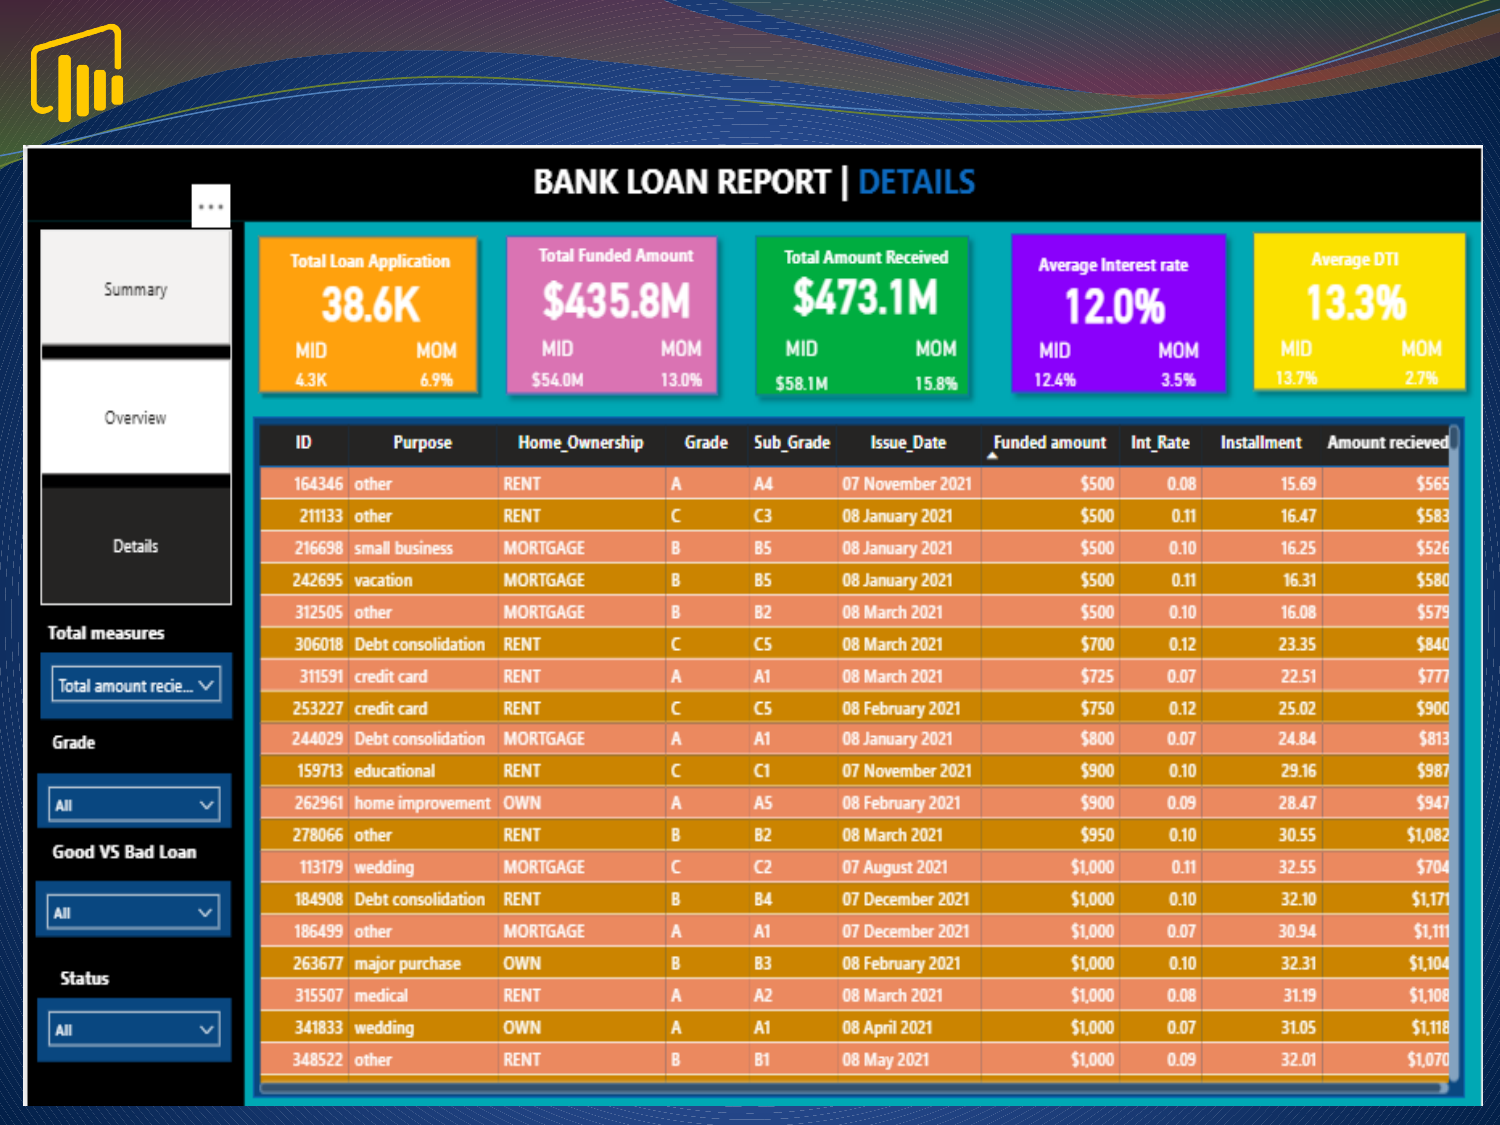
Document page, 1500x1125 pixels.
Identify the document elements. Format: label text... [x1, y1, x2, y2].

picture [0, 18, 172, 126]
text_box POWER BI [524, 0, 976, 145]
picture [23, 145, 1483, 1107]
